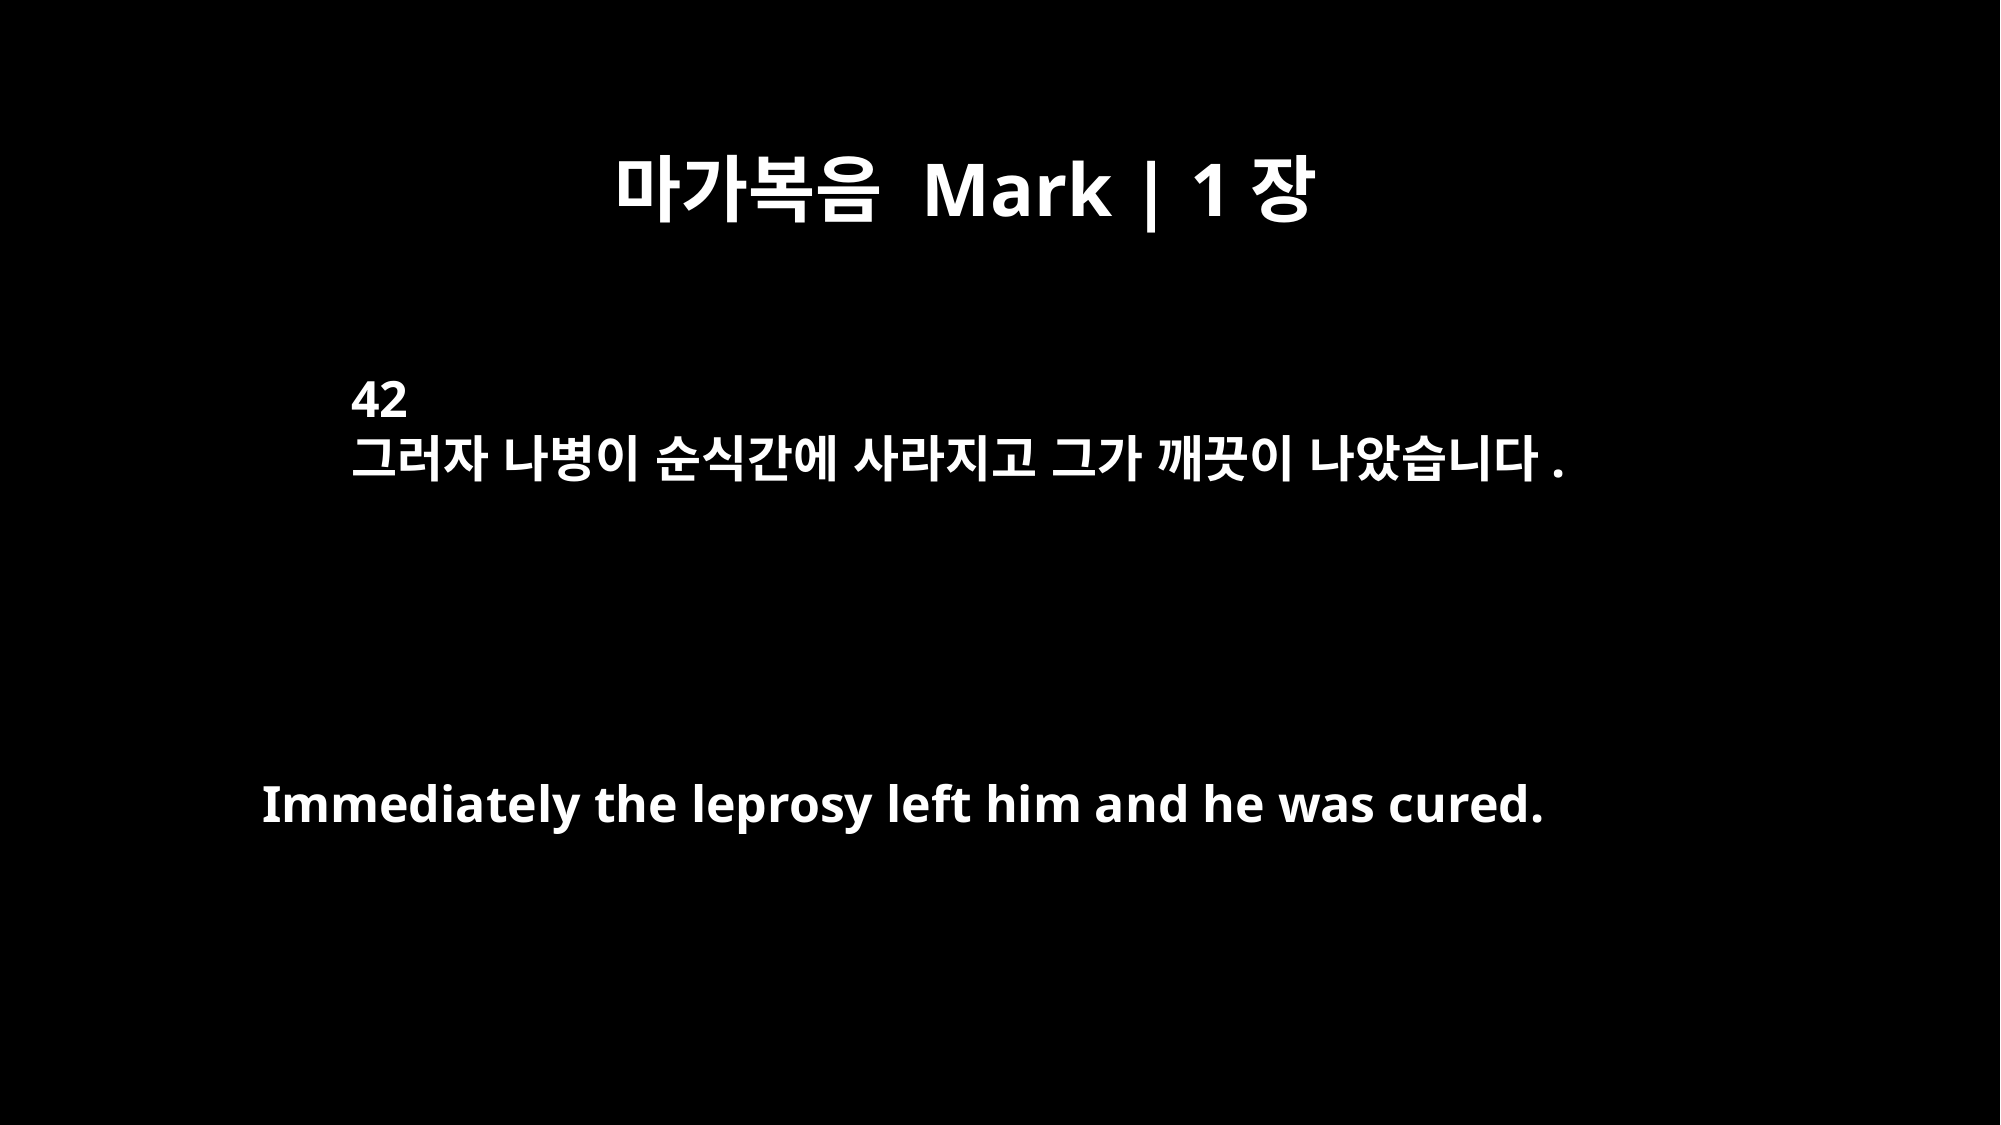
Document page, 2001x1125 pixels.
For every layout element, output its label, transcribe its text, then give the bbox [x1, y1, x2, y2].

text_box 마가복음 Mark | 1장 [599, 136, 1333, 239]
text_box Immediately the leprosy left him and he was cured. [247, 764, 1561, 840]
text_box 42 그러자 나병이 순식간에 사라지고 그가 깨끗이 나았습니다. [336, 359, 1581, 495]
